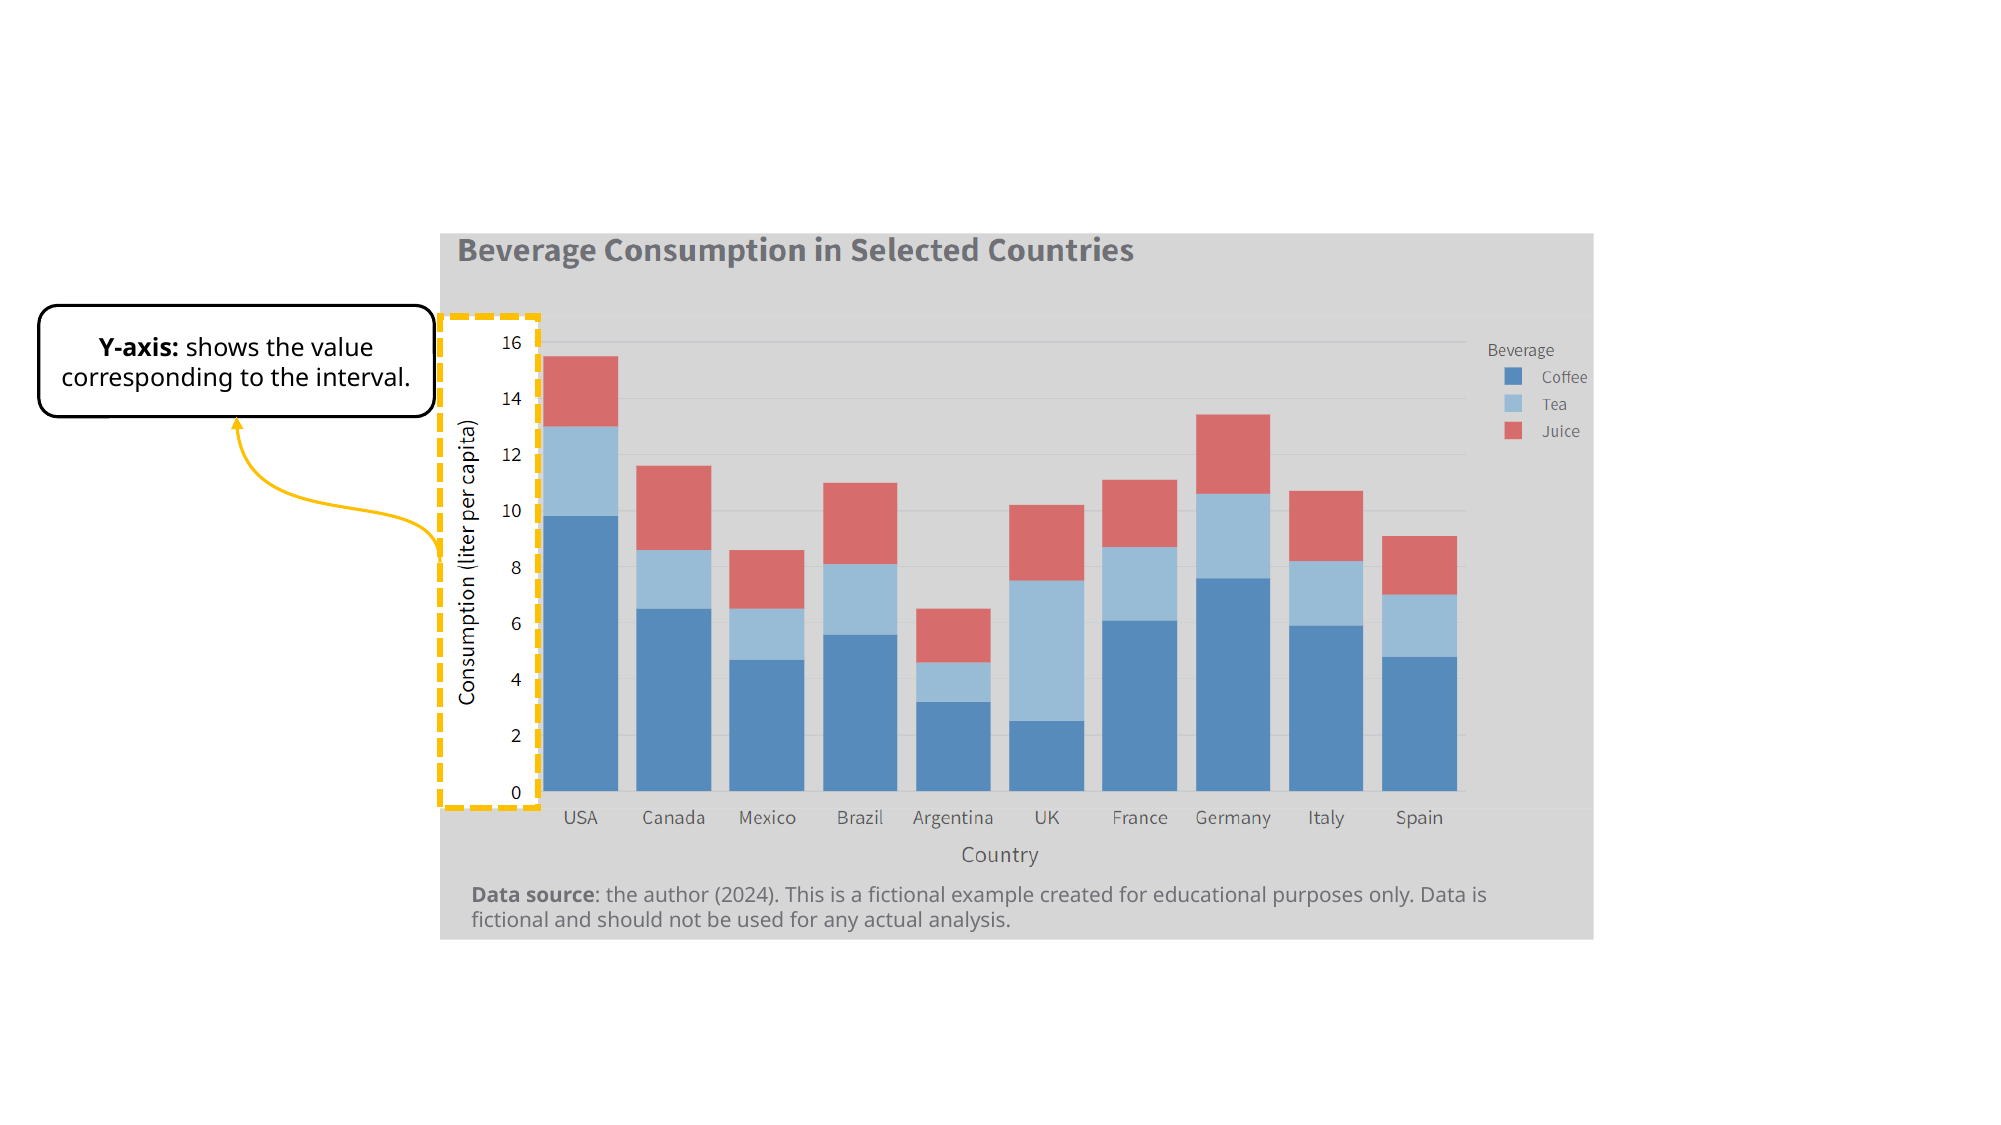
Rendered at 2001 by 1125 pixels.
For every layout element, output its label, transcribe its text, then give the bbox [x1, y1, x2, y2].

picture [438, 217, 1612, 874]
text_box Y-axis: shows the value corresponding to the interval. [37, 303, 436, 419]
text_box [0, 217, 2000, 958]
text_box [236, 416, 441, 563]
text_box [438, 874, 1595, 941]
